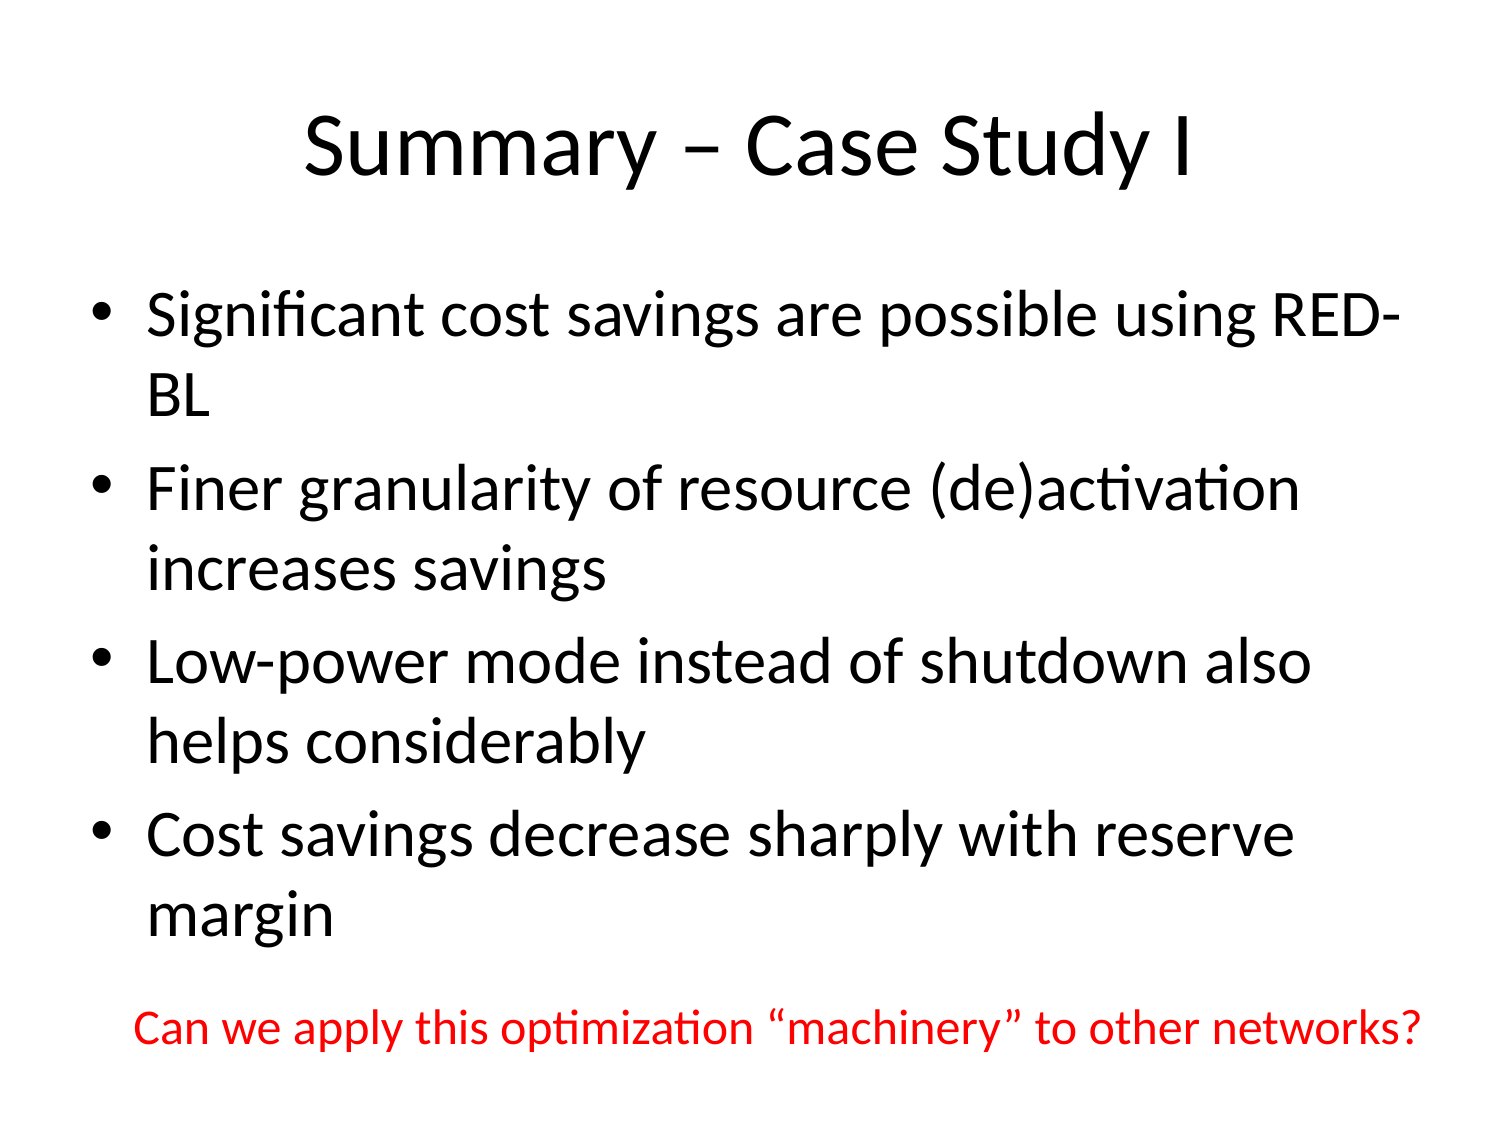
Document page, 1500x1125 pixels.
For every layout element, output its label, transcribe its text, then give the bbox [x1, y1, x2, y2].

list Significant cost savings are possible using RED-BL Finer granularity of resource (de)activation increases savings Low-power mode instead of shutdown also helps considerably Cost savings decrease sharply with reserve margin [75, 262, 1425, 1005]
title Summary – Case Study I [75, 45, 1425, 233]
text_box Can we apply this optimization “machinery” to other networks? [118, 987, 1439, 1063]
